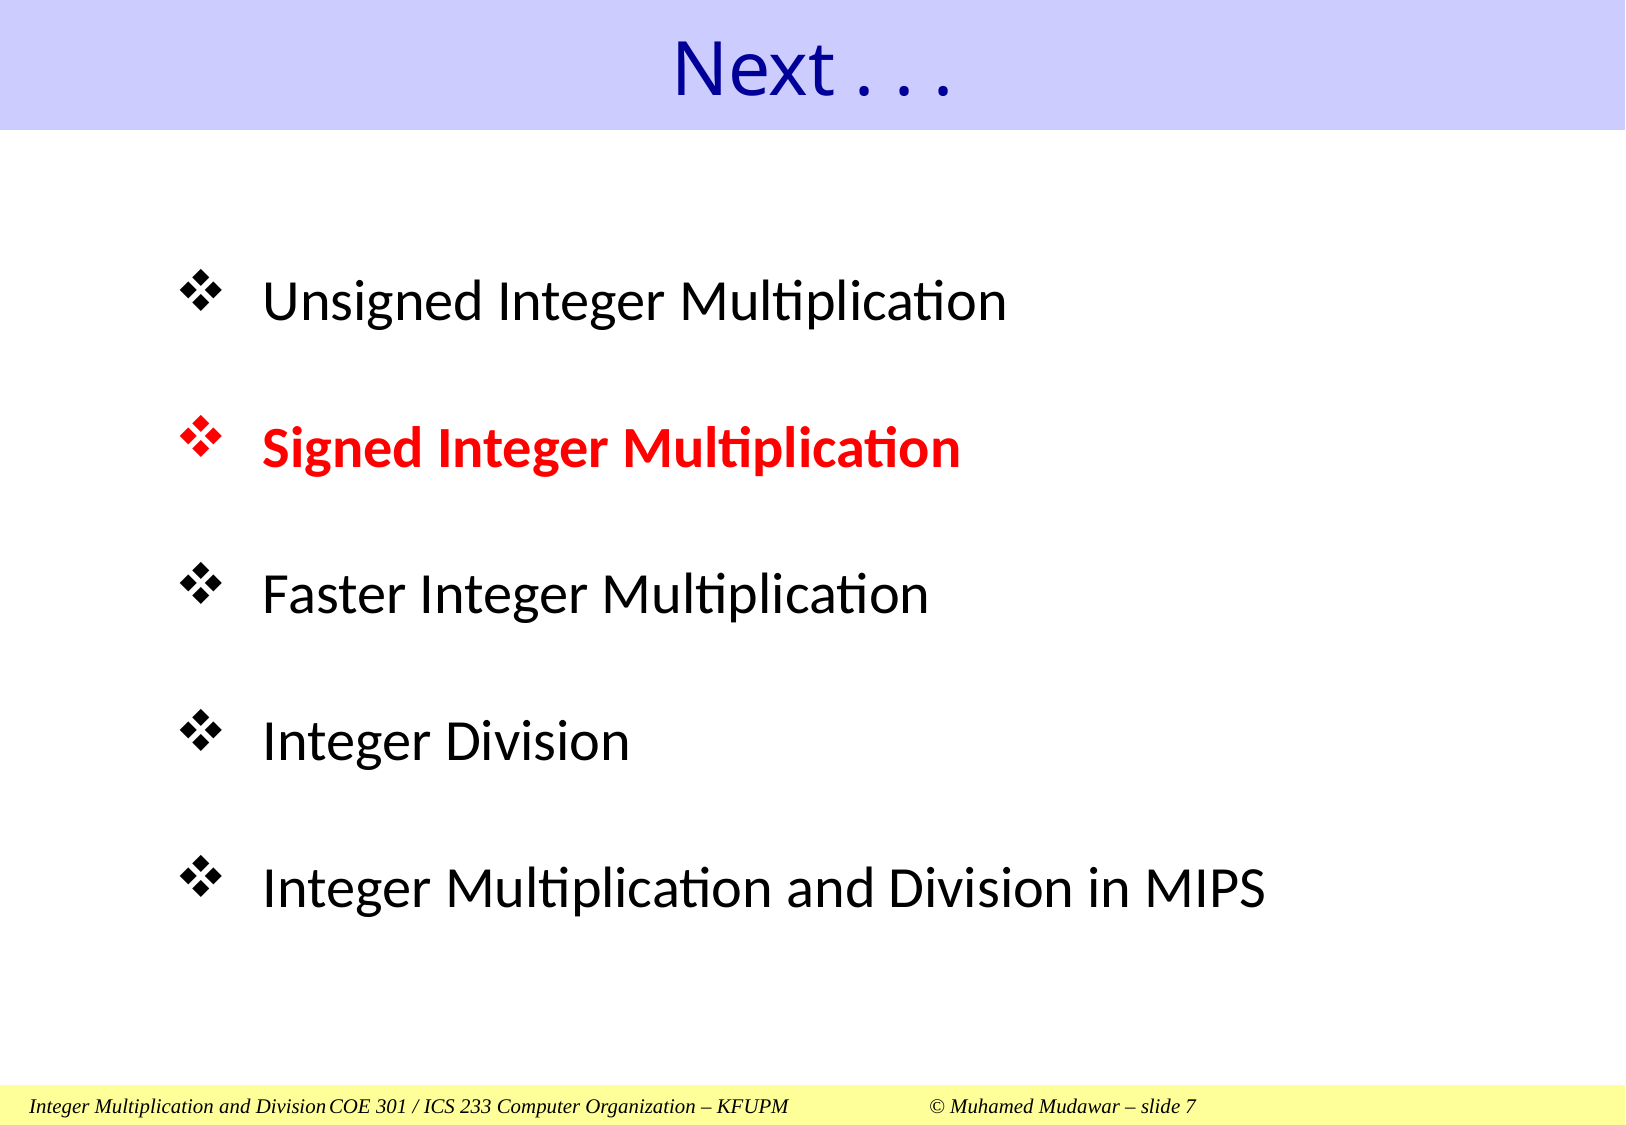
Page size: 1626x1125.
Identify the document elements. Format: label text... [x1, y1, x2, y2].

title Next . . . [0, 0, 1625, 130]
list Unsigned Integer Multiplication Signed Integer Multiplication Faster Integer Multiplication Integer Division Integer Multiplication and Division in MIPS [159, 219, 1478, 982]
